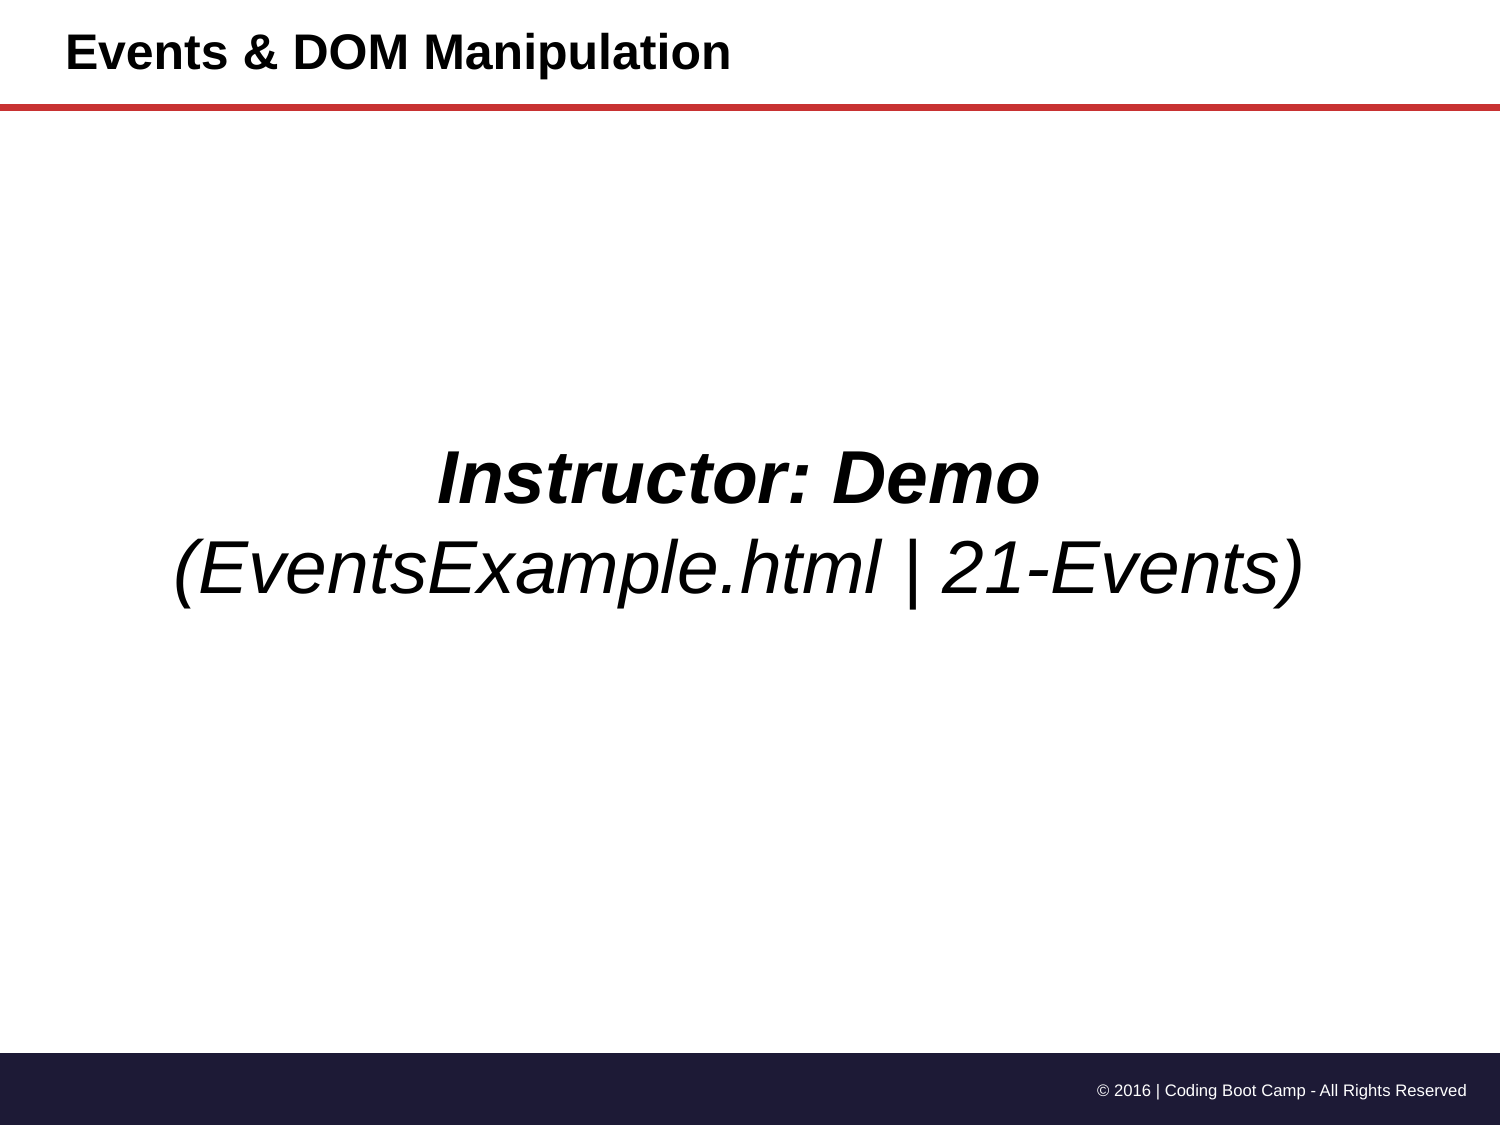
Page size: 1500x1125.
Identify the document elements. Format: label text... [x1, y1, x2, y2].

text_box Instructor: Demo (EventsExample.html | 21-Events) [50, 237, 1450, 800]
title Events & DOM Manipulation [50, 0, 948, 108]
